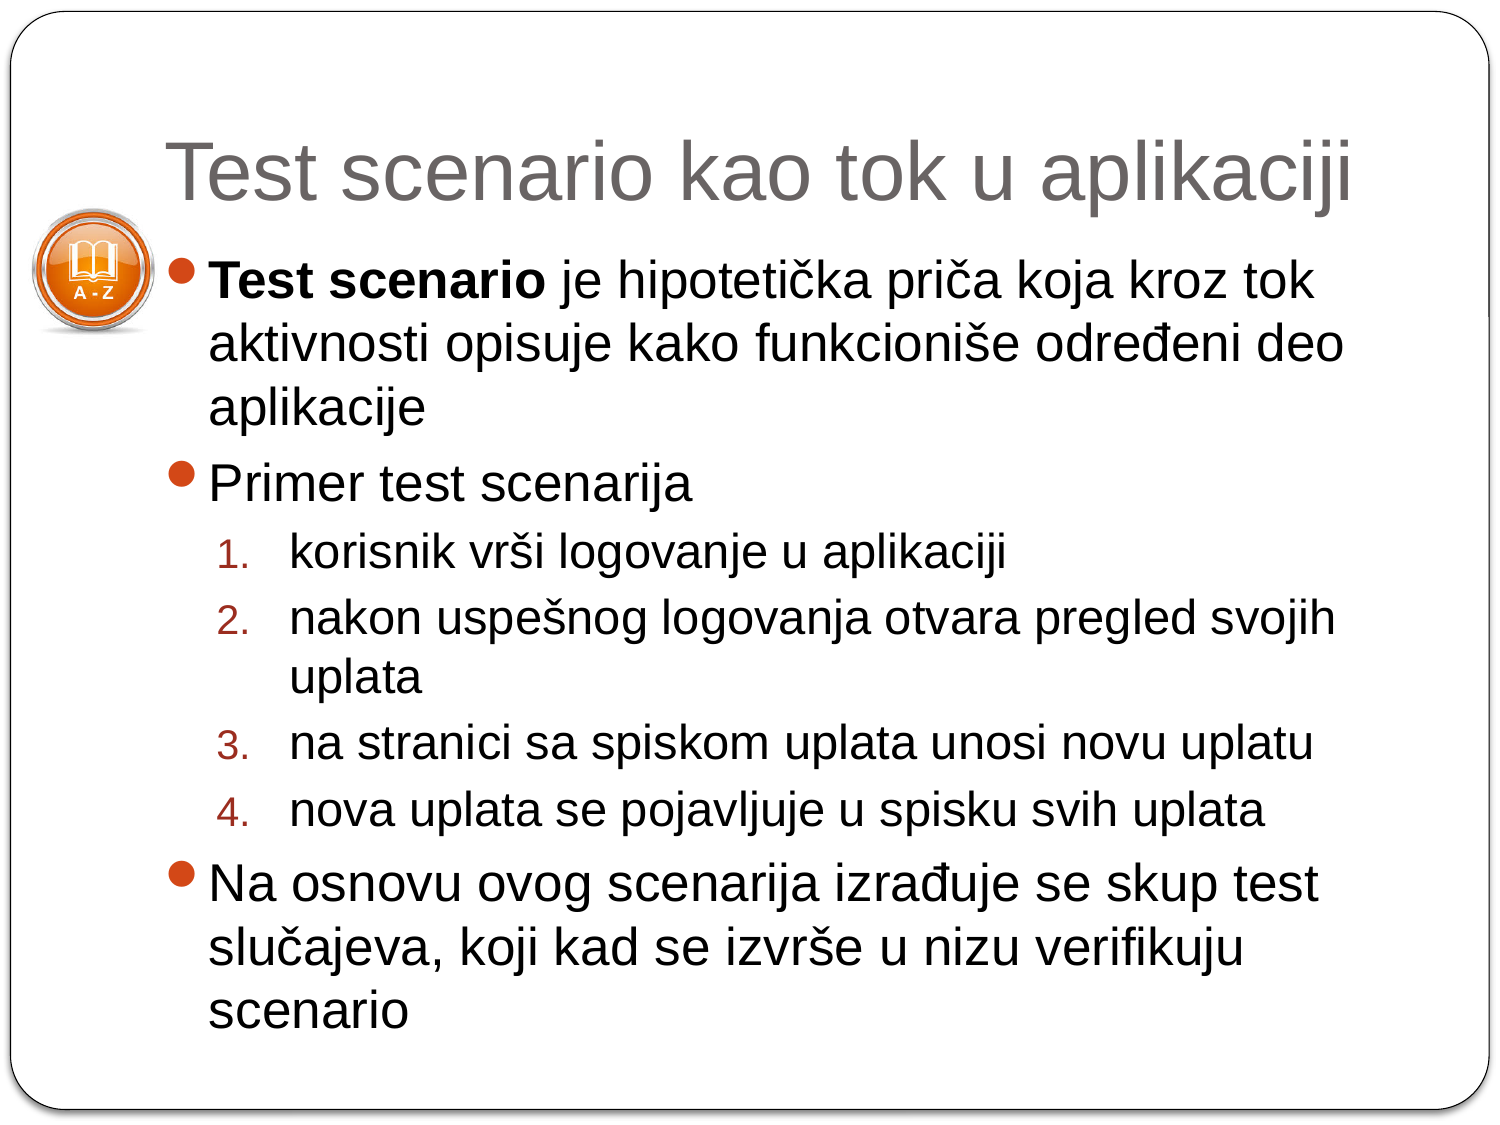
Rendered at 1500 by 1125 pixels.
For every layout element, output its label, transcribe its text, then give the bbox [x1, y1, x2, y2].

title Test scenario kao tok u aplikaciji [150, 45, 1425, 233]
picture [22, 199, 163, 340]
list Test scenario je hipotetička priča koja kroz tok aktivnosti opisuje kako funkcioniše određeni deo aplikacije Primer test scenarija korisnik vrši logovanje u aplikaciji nakon uspešnog logovanja otvara pregled svojih uplata na stranici sa spiskom uplata unosi novu uplatu nova uplata se pojavljuje u spisku svih uplata Na osnovu ovog scenarija izrađuje se skup test slučajeva, koji kad se izvrše u nizu verifikuju scenario [150, 237, 1425, 1050]
